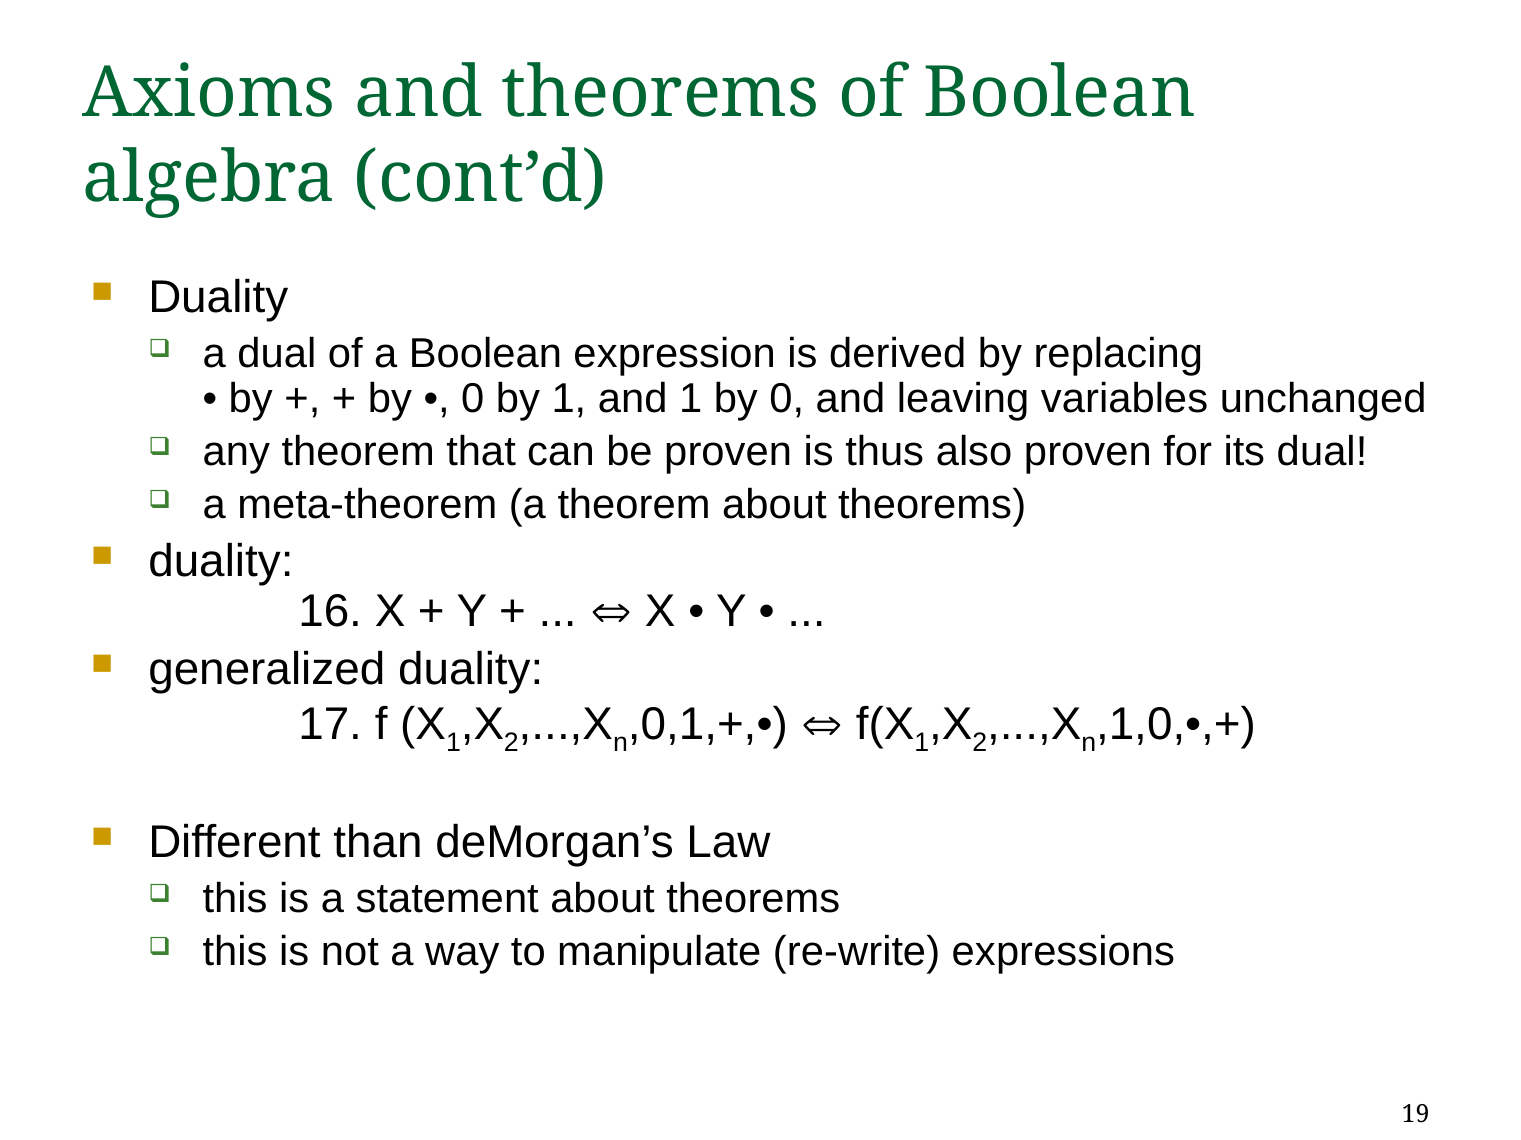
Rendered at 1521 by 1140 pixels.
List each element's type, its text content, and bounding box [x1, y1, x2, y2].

slide_number 19 [1089, 1062, 1445, 1140]
title Axioms and theorems of Boolean algebra (cont’d) [67, 37, 1476, 178]
list Duality a dual of a Boolean expression is derived by replacing • by +, + by •, 0 by 1, and 1 by 0, and leaving variables unchanged any theorem that can be proven is thus also proven for its dual! a meta-theorem (a theorem about theorems) duality: 16. X + Y + ...  X • Y • ... generalized duality: 17. f (X1,X2,...,Xn,0,1,+,•)  f(X1,X2,...,Xn,1,0,•,+) Different than deMorgan’s Law this is a statement about theorems this is not a way to manipulate (re-write) expressions [75, 265, 1446, 1019]
